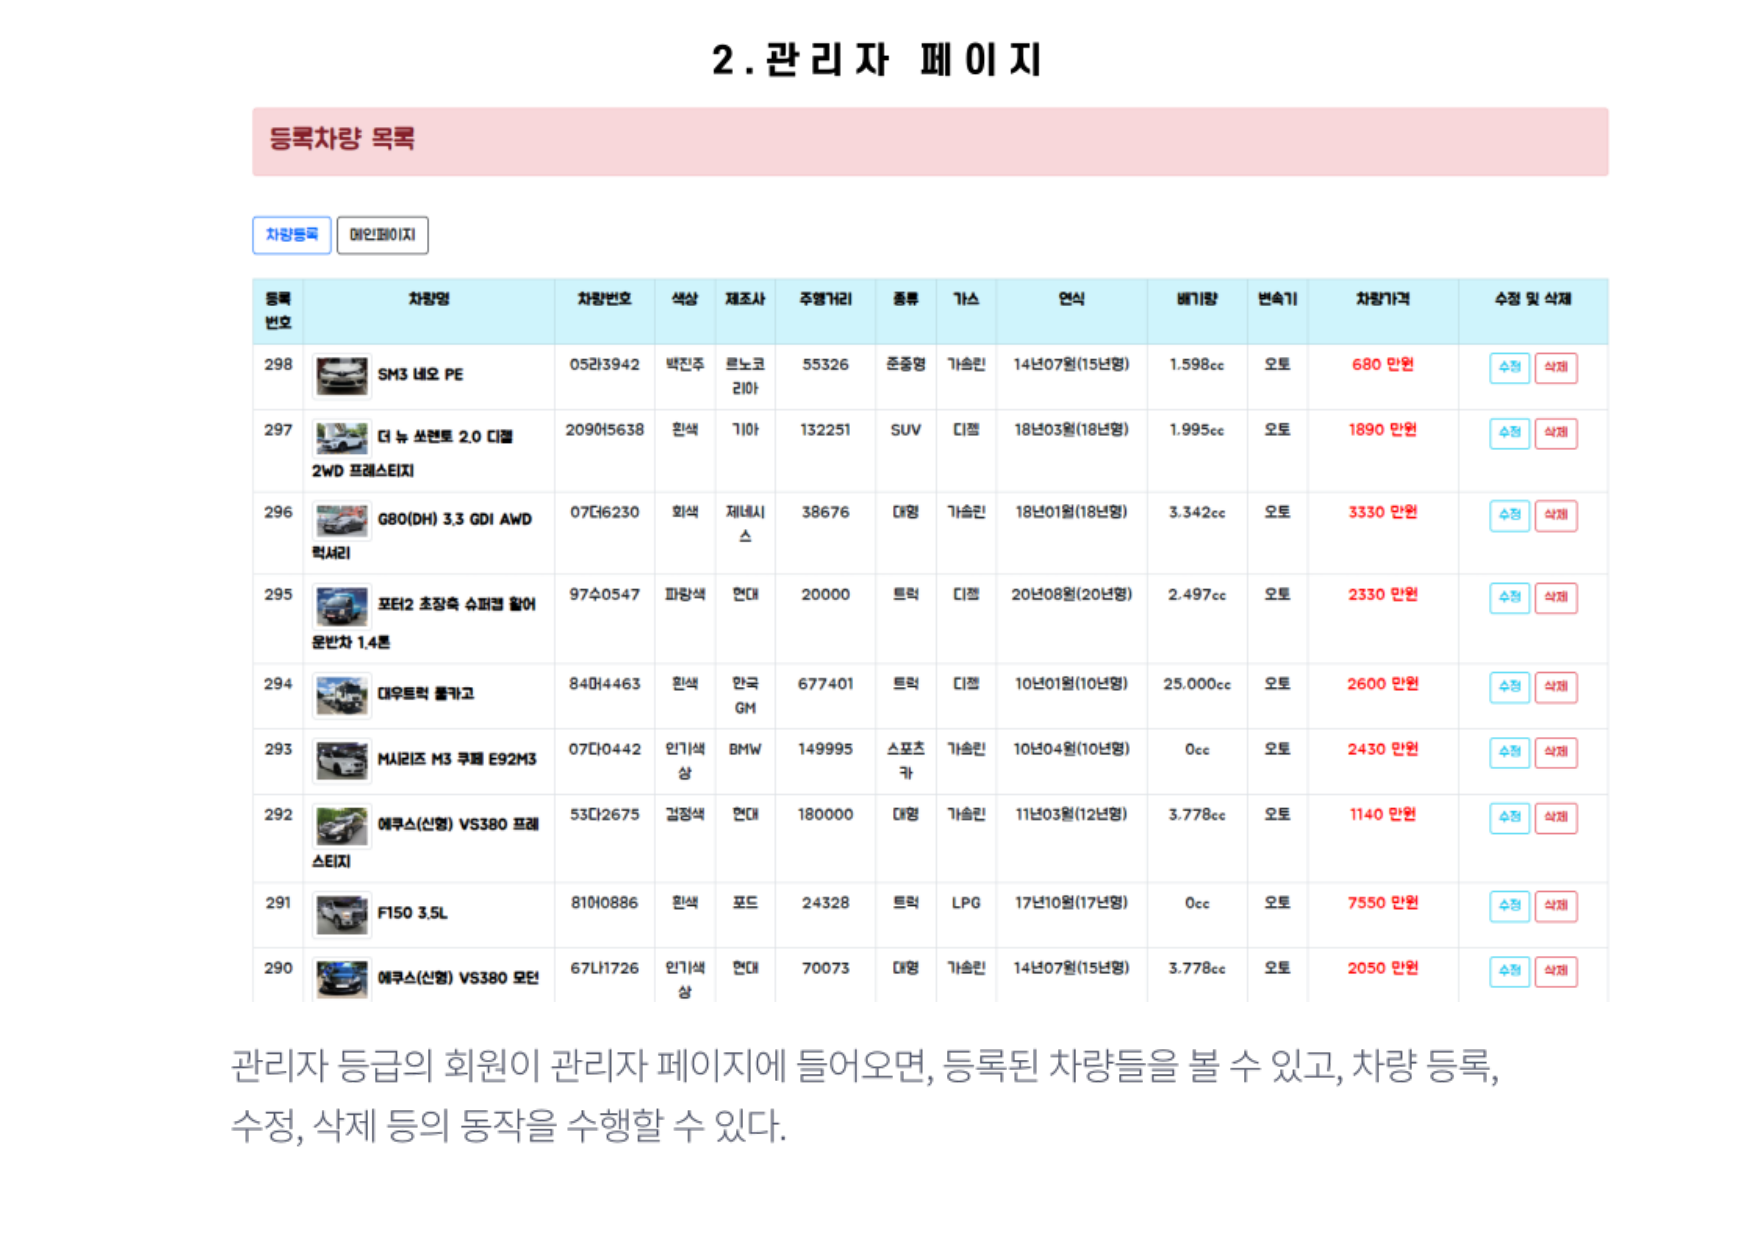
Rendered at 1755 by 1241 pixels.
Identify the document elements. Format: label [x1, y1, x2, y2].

text_box [229, 87, 1635, 1002]
picture [224, 1033, 1515, 1170]
picture [575, 28, 1058, 87]
